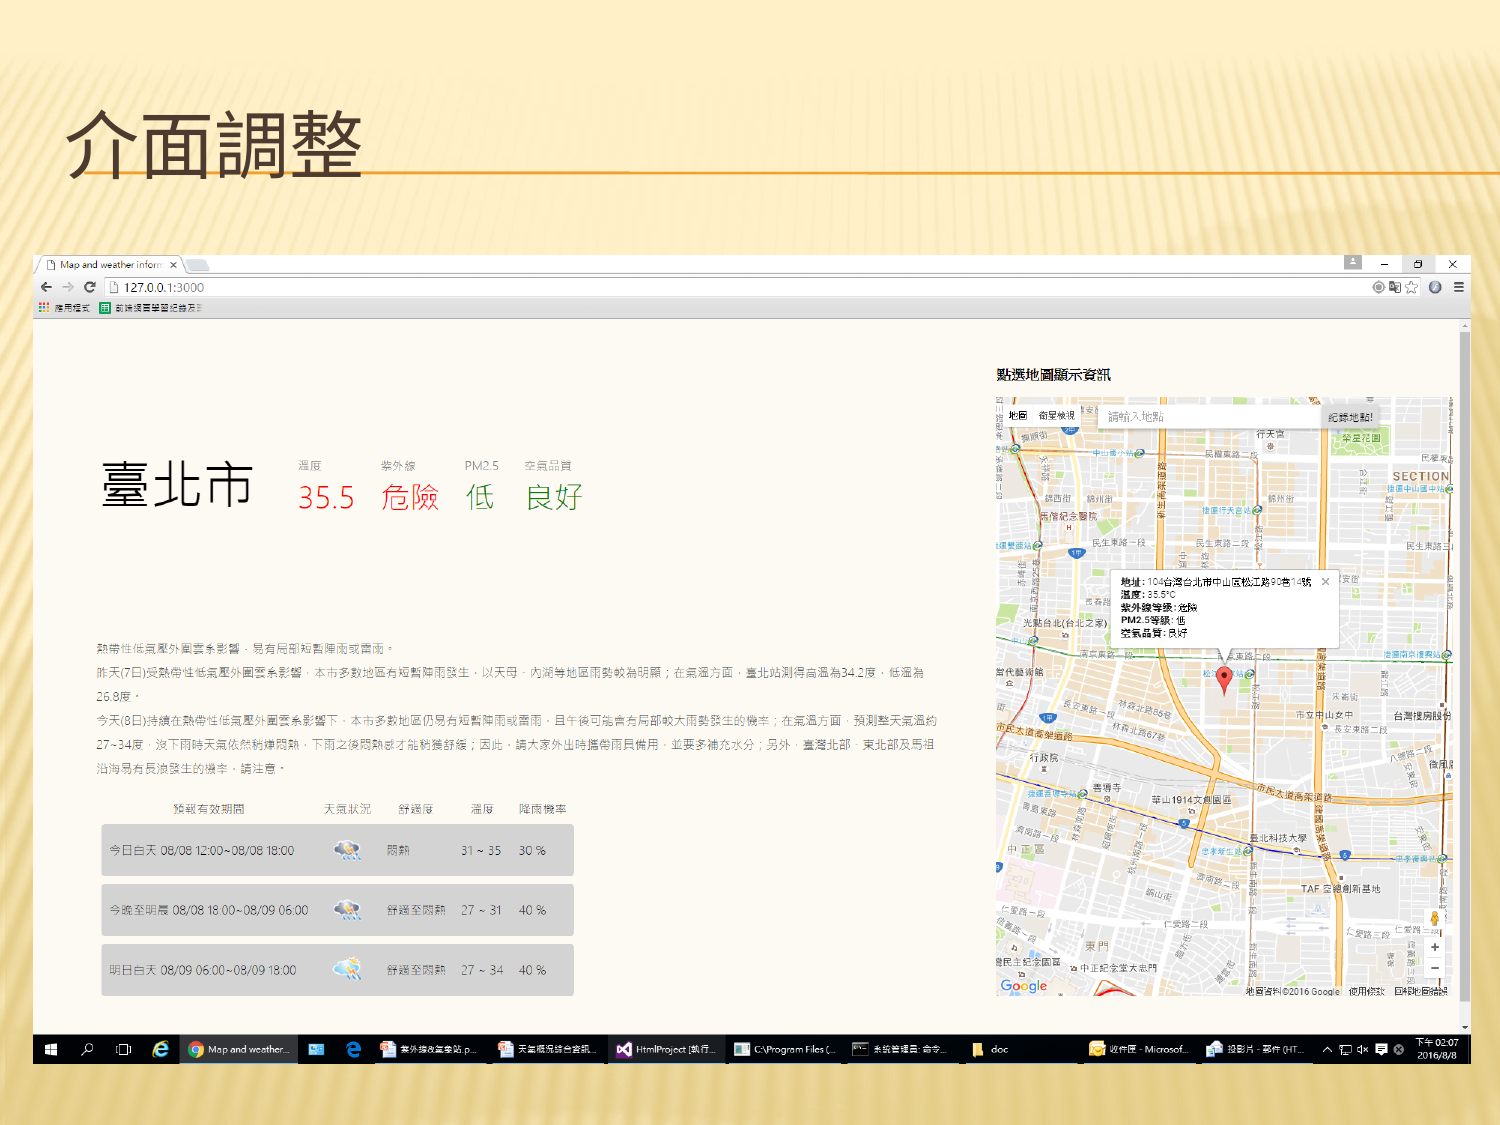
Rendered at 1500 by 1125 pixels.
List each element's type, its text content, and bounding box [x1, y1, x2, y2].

picture [32, 255, 1471, 1065]
title 介面調整 [50, 75, 1475, 213]
